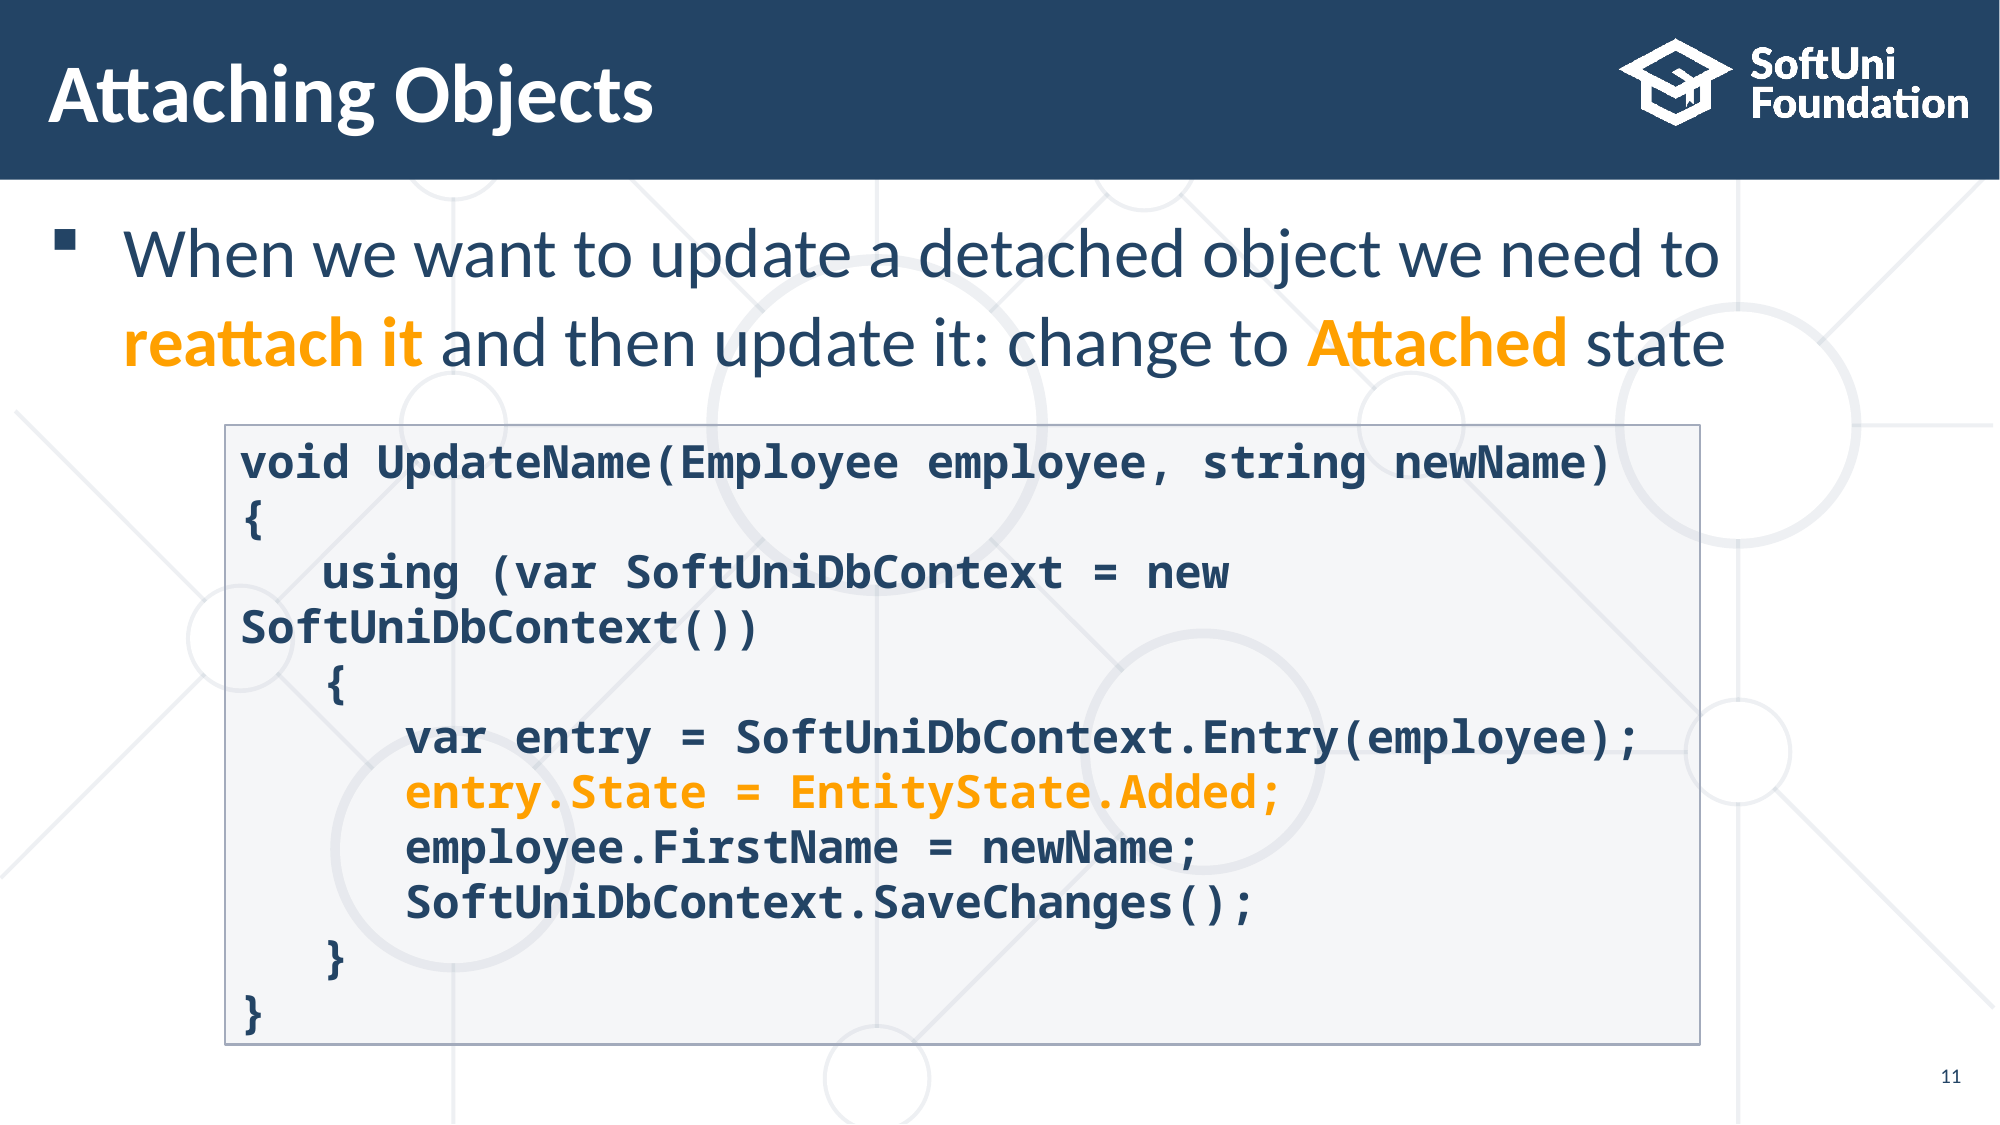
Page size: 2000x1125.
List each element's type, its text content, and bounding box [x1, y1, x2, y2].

slide_number 11 [1896, 1049, 1968, 1101]
picture [1618, 38, 1968, 126]
text_box void UpdateName(Employee employee, string newName) { using (var SoftUniDbContext = new SoftUniDbContext()) { var entry = SoftUniDbContext.Entry(employee); entry.State = EntityState.Added; employee.FirstName = newName; SoftUniDbContext.SaveChanges(); } } [224, 425, 1701, 1045]
list When we want to update a detached object we need to reattach it and then update it: change to Attached state [31, 196, 1970, 1050]
title Attaching Objects [31, 16, 1591, 162]
